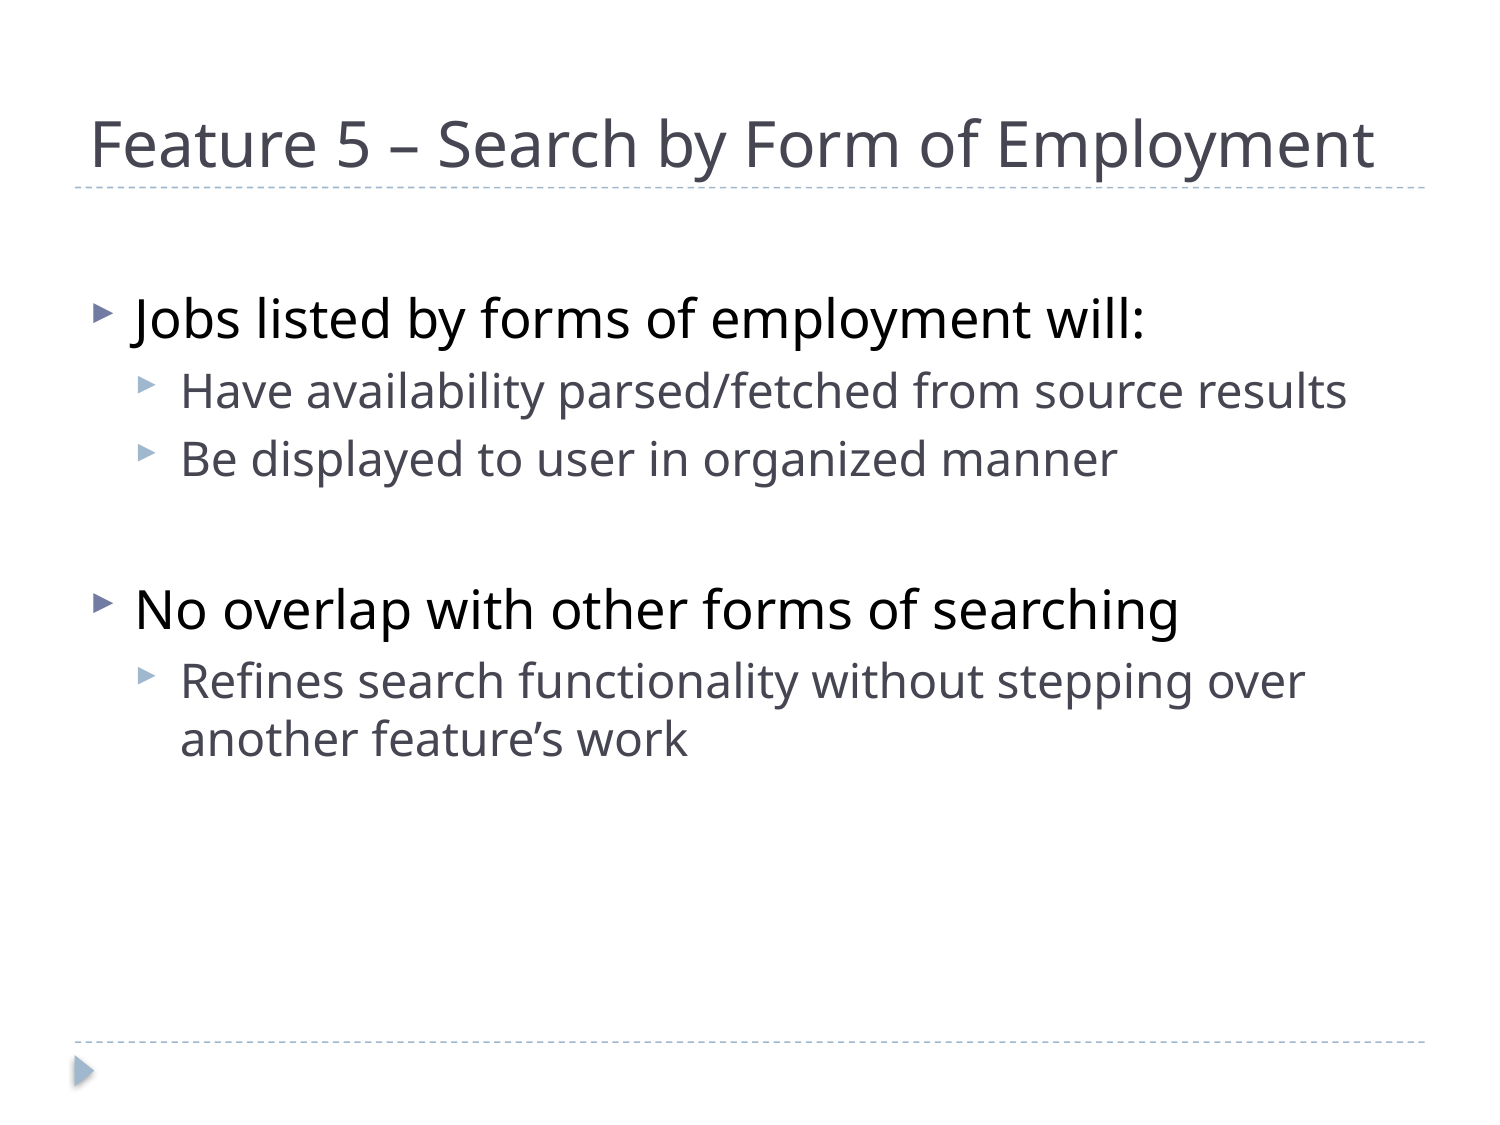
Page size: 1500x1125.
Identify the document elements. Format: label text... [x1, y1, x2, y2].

list Jobs listed by forms of employment will: Have availability parsed/fetched from source results Be displayed to user in organized manner No overlap with other forms of searching Refines search functionality without stepping over another feature’s work [75, 200, 1425, 1010]
title Feature 5 – Search by Form of Employment [75, 24, 1425, 188]
